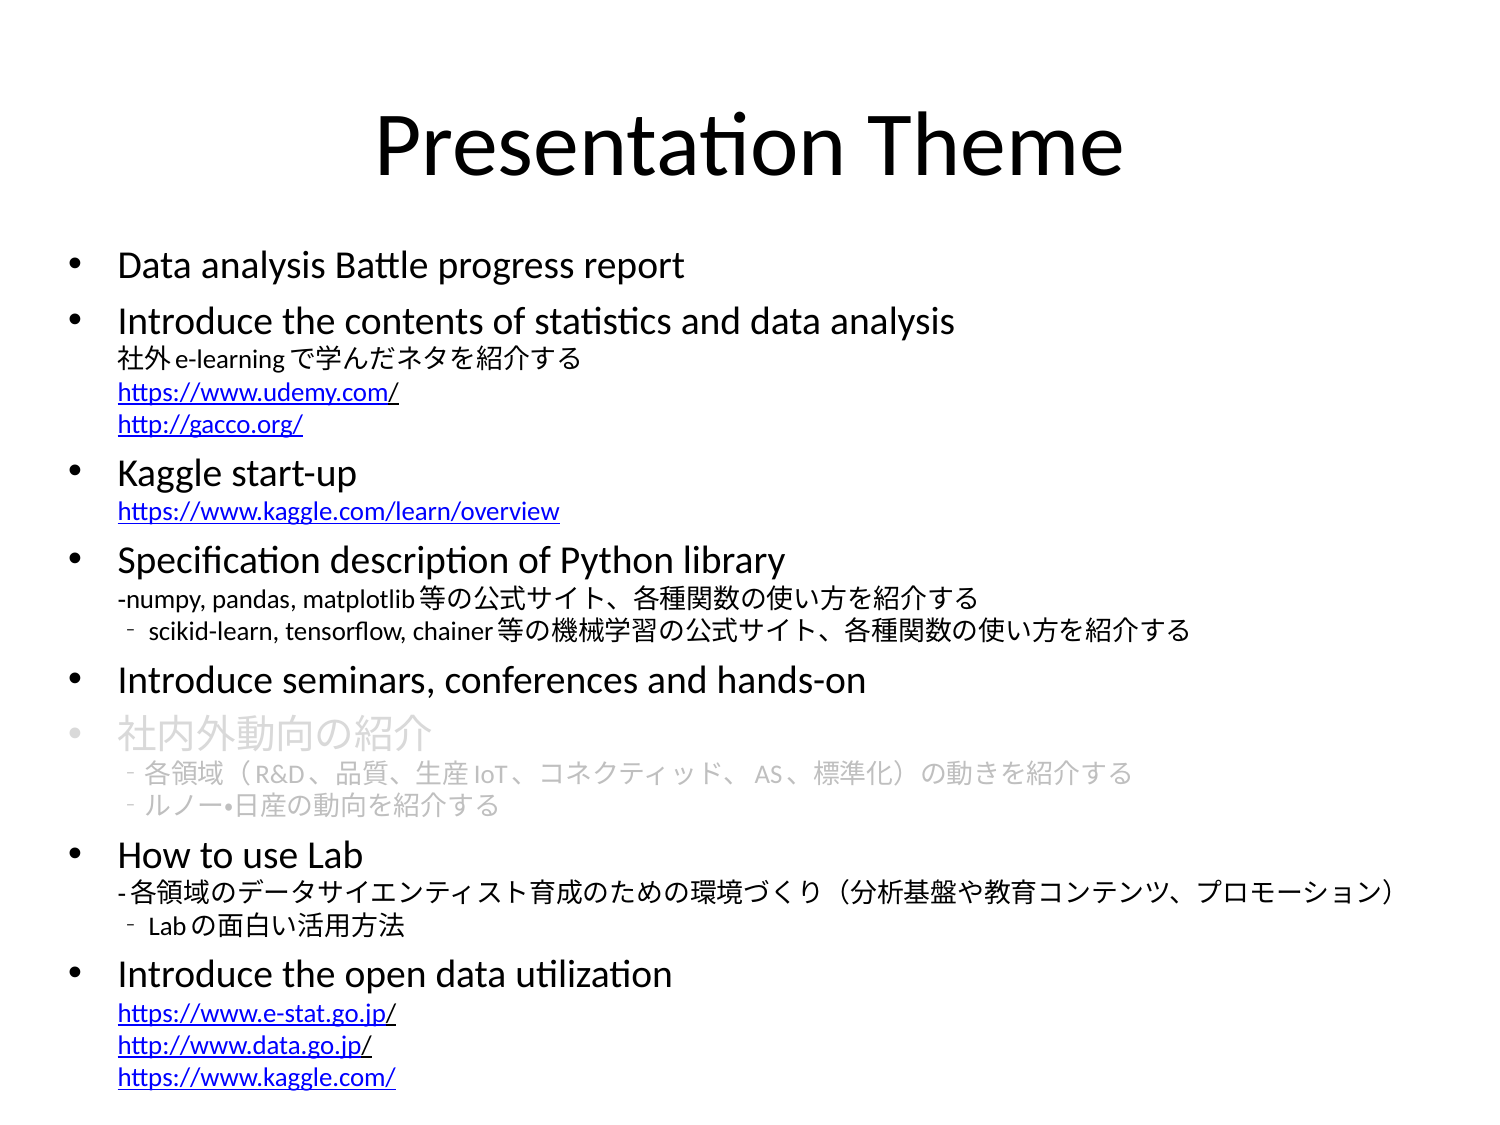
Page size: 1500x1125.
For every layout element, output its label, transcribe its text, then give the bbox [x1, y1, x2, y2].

list Data analysis Battle progress report Introduce the contents of statistics and data analysis 社外e-learningで学んだネタを紹介する https://www.udemy.com/ http://gacco.org/ Kaggle start-up https://www.kaggle.com/learn/overview Specification description of Python library ‐numpy, pandas, matplotlib等の公式サイト、各種関数の使い方を紹介する ‐scikid-learn, tensorflow, chainer等の機械学習の公式サイト、各種関数の使い方を紹介する Introduce seminars, conferences and hands-on 社内外動向の紹介 ‐各領域（R&D、品質、生産IoT、コネクティッド、AS、標準化）の動きを紹介する ‐ルノー・日産の動向を紹介する How to use Lab ‐各領域のデータサイエンティスト育成のための環境づくり（分析基盤や教育コンテンツ、プロモーション） ‐Labの面白い活用方法 Introduce the open data utilization https://www.e-stat.go.jp/ http://www.data.go.jp/ https://www.kaggle.com/ [53, 231, 1500, 1106]
title Presentation Theme [75, 45, 1425, 231]
